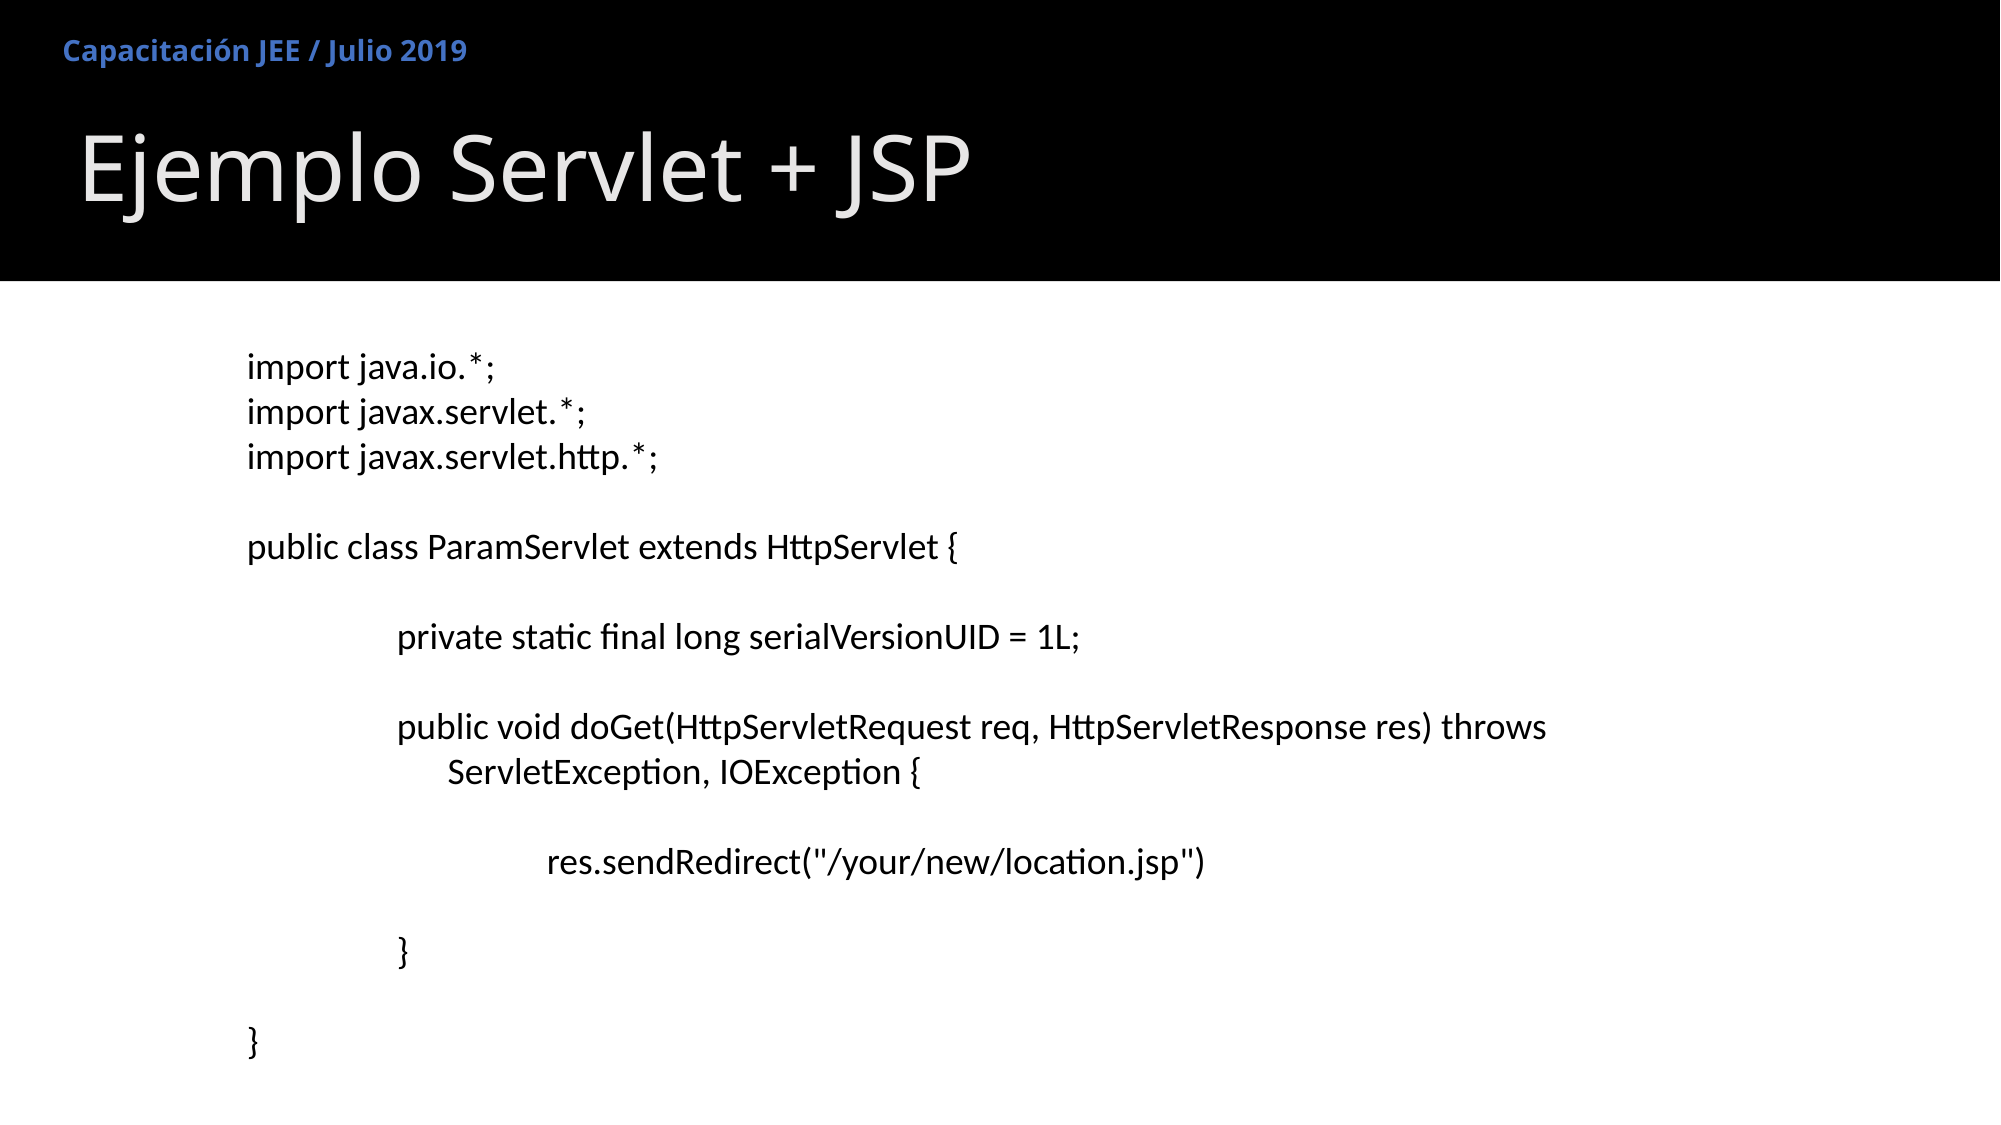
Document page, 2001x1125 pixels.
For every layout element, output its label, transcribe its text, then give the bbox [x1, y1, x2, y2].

list Capacitación JEE / Julio 2019 [62, 36, 963, 74]
text_box import java.io.*; import javax.servlet.*; import javax.servlet.http.*; public class ParamServlet extends HttpServlet { private static final long serialVersionUID = 1L; public void doGet(HttpServletRequest req, HttpServletResponse res) throws ServletException, IOException { res.sendRedirect("/your/new/location.jsp") } } [232, 334, 1768, 1070]
title Ejemplo Servlet + JSP [62, 93, 1938, 250]
